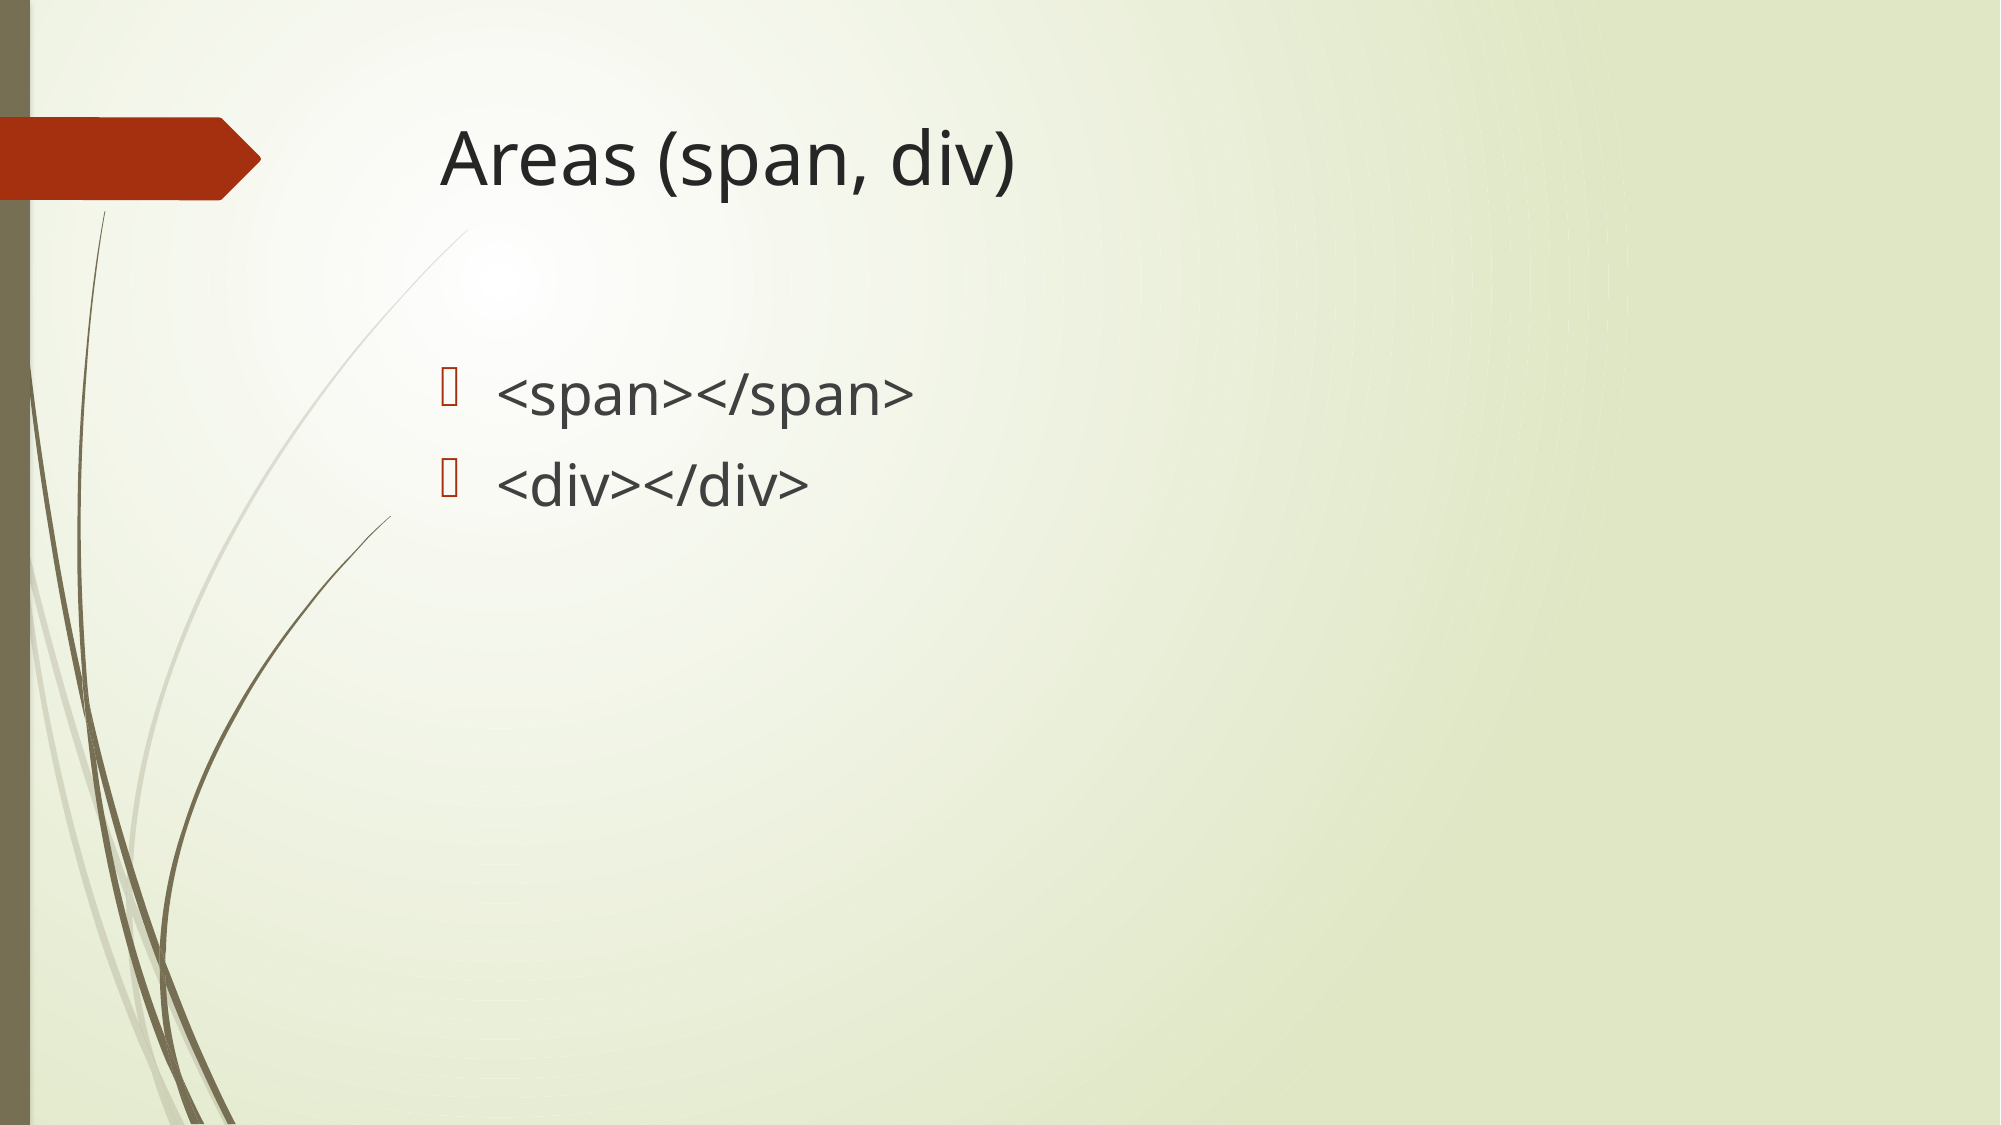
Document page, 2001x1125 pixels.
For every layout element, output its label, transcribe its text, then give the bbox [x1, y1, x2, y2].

title Areas (span, div) [425, 102, 1888, 313]
list <span></span> <div></div> [424, 350, 1888, 970]
